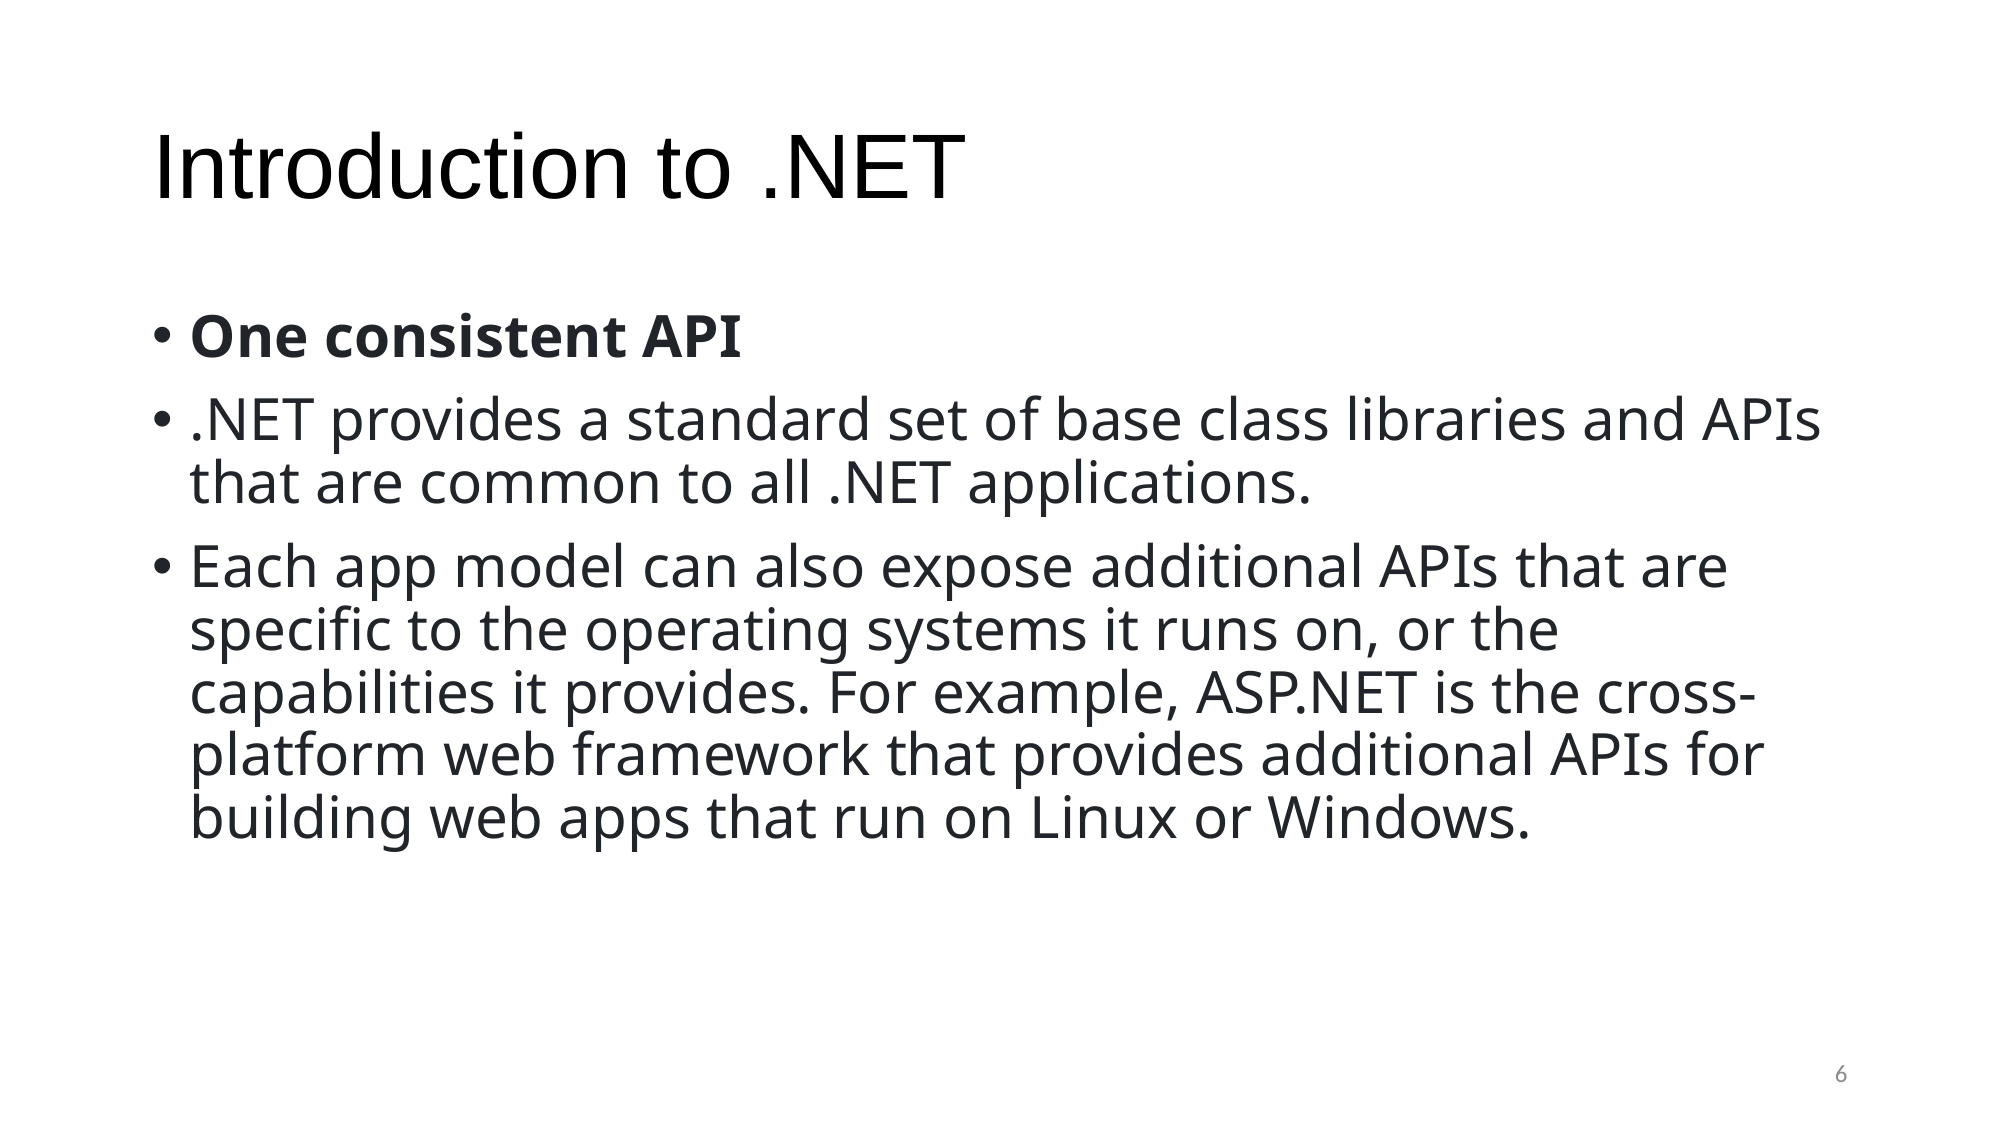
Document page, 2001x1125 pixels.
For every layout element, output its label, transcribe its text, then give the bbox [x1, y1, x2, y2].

title Introduction to .NET [137, 59, 1863, 278]
list One consistent API .NET provides a standard set of base class libraries and APIs that are common to all .NET applications. Each app model can also expose additional APIs that are specific to the operating systems it runs on, or the capabilities it provides. For example, ASP.NET is the cross-platform web framework that provides additional APIs for building web apps that run on Linux or Windows. [137, 299, 1863, 1014]
slide_number 6 [1412, 1042, 1863, 1103]
